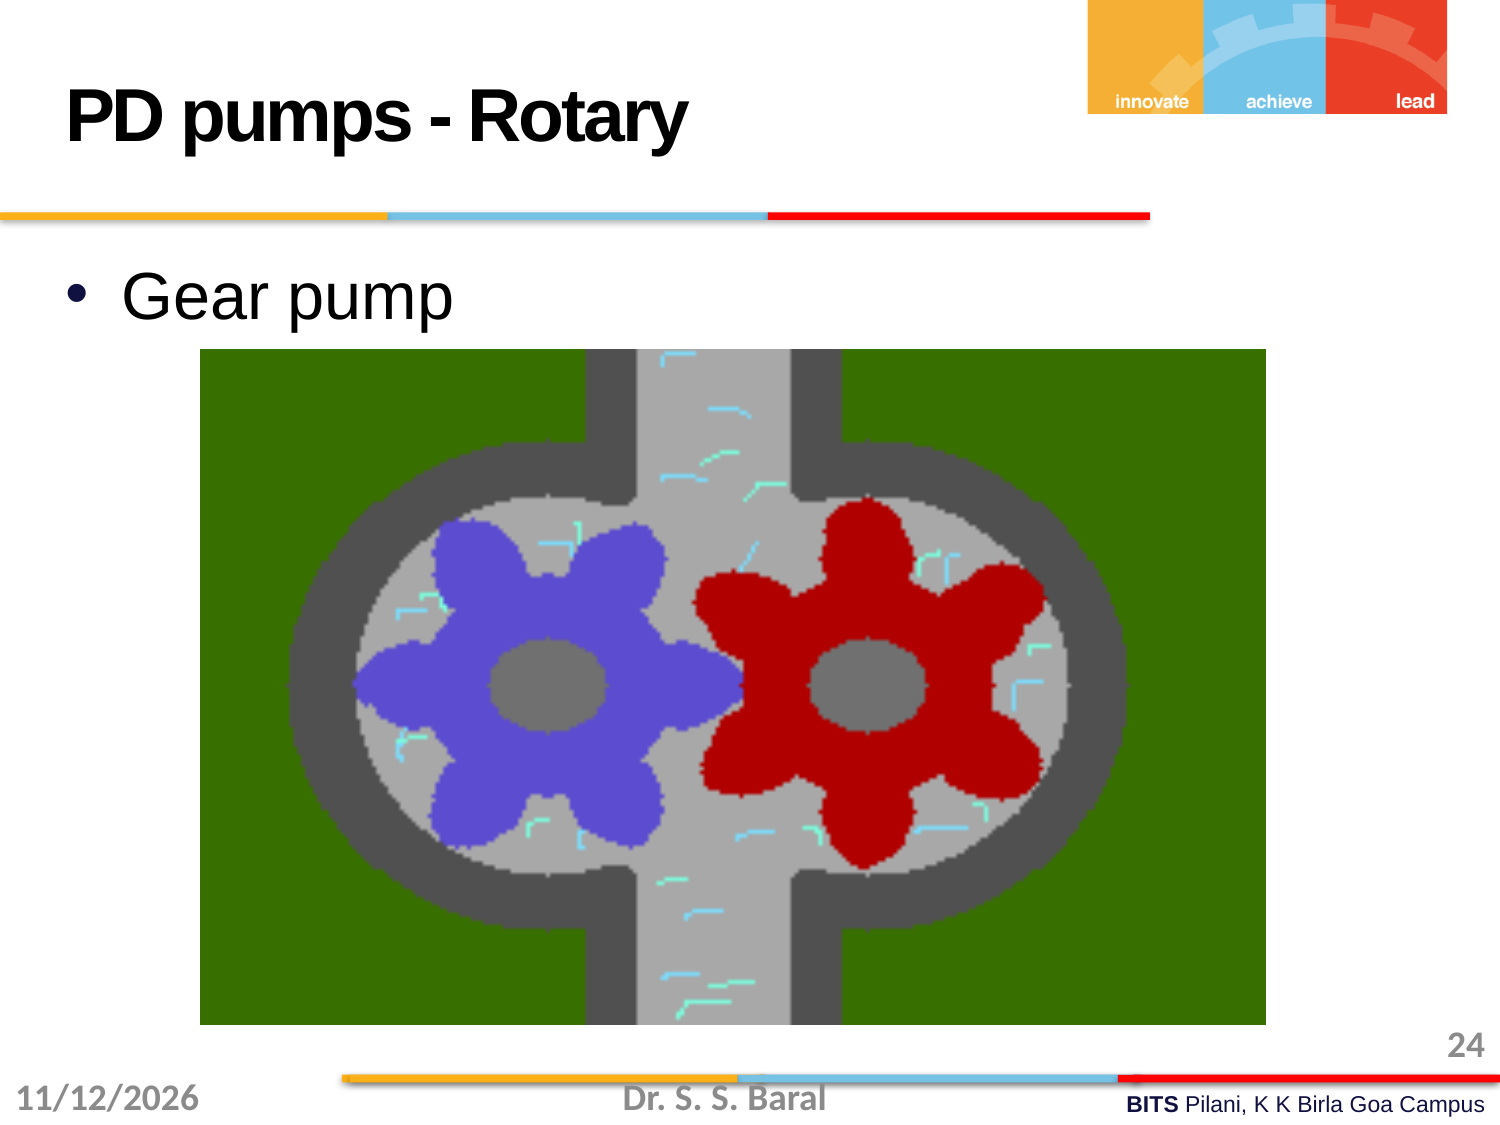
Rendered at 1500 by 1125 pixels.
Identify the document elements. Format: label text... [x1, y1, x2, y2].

footer Dr. S. S. Baral [487, 1065, 963, 1125]
list Gear pump [50, 245, 1400, 988]
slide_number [0, 1065, 350, 1125]
slide_number 24 [1149, 1012, 1500, 1073]
picture [1087, 0, 1448, 114]
picture [199, 349, 1266, 1026]
list PD pumps - Rotary [50, 24, 1088, 213]
